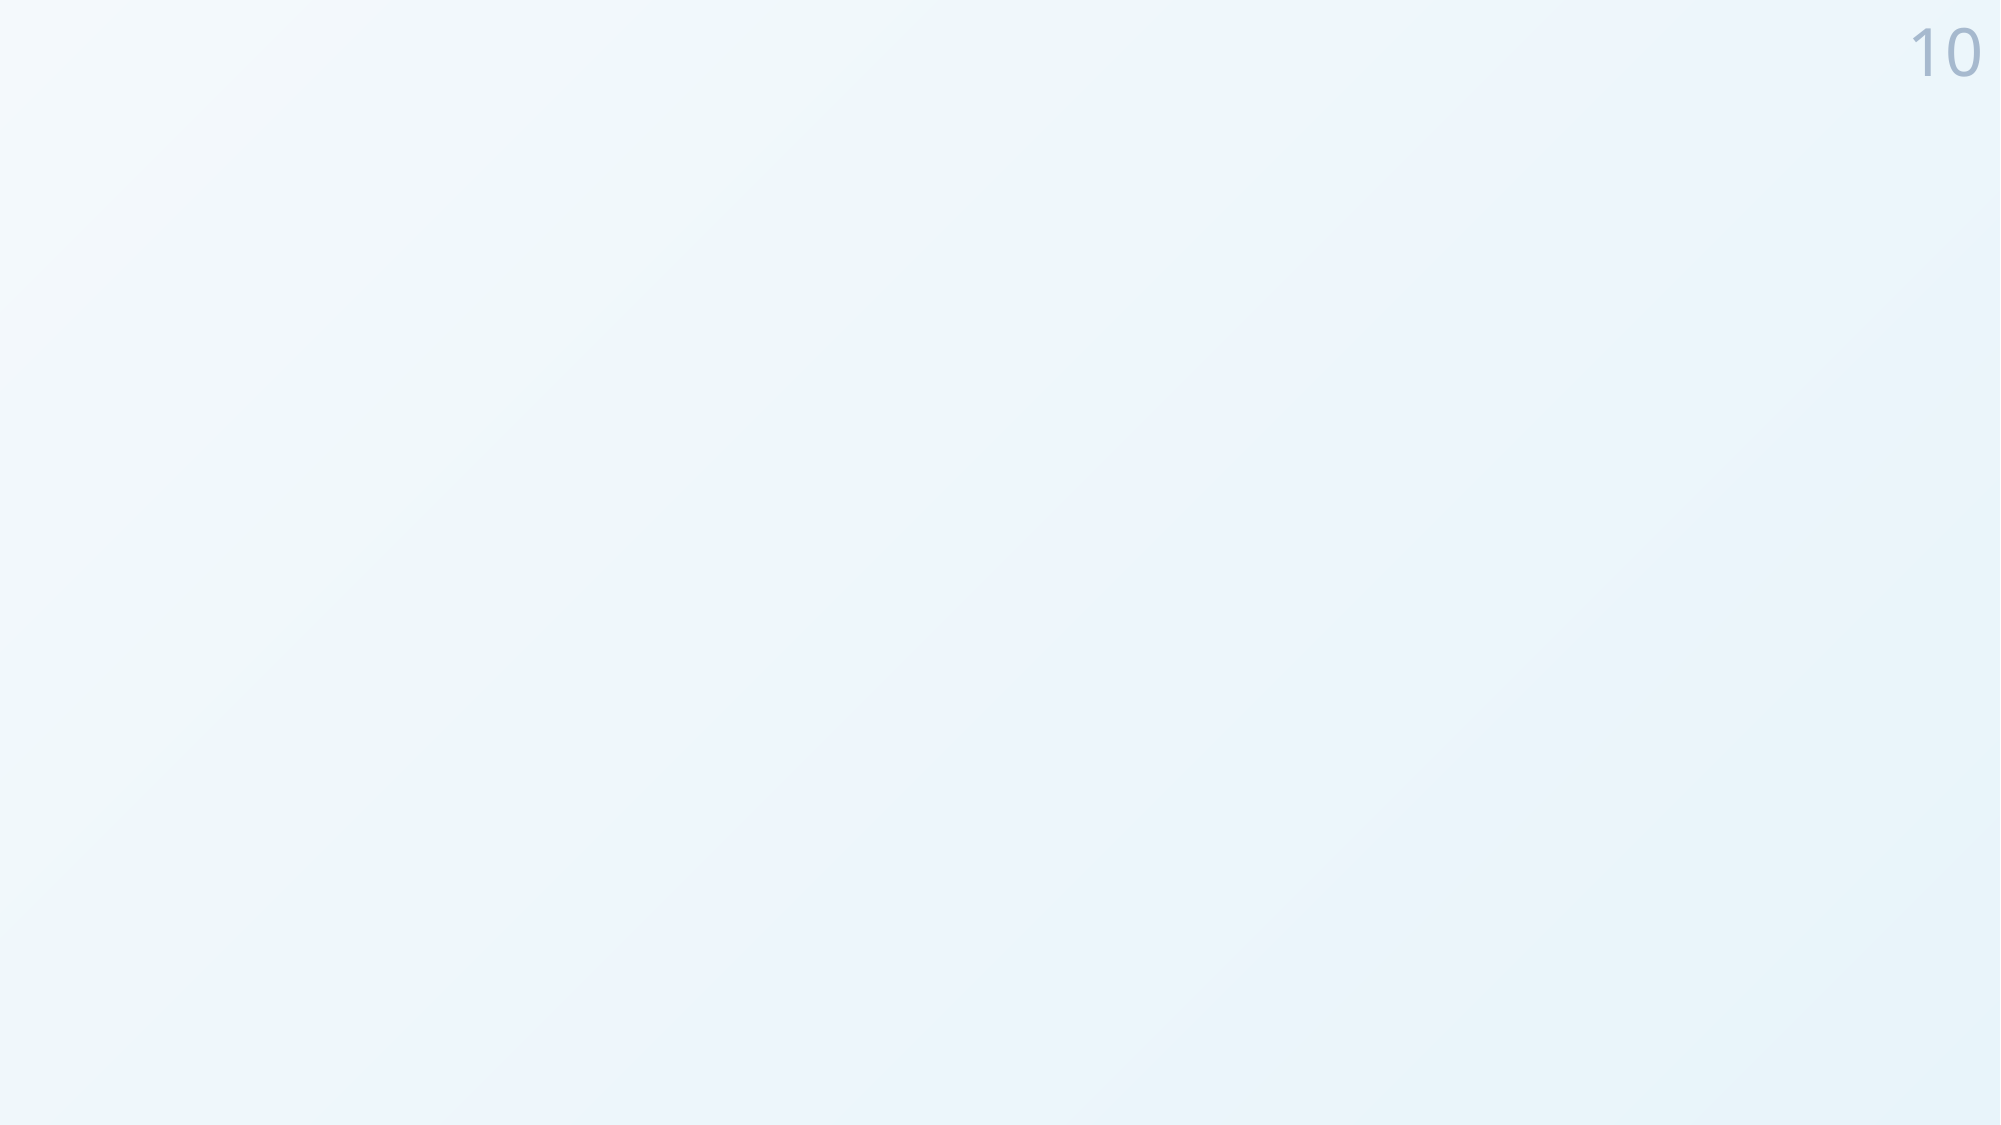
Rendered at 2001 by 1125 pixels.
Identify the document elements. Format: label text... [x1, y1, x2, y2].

slide_number 10 [1789, 2, 1999, 62]
